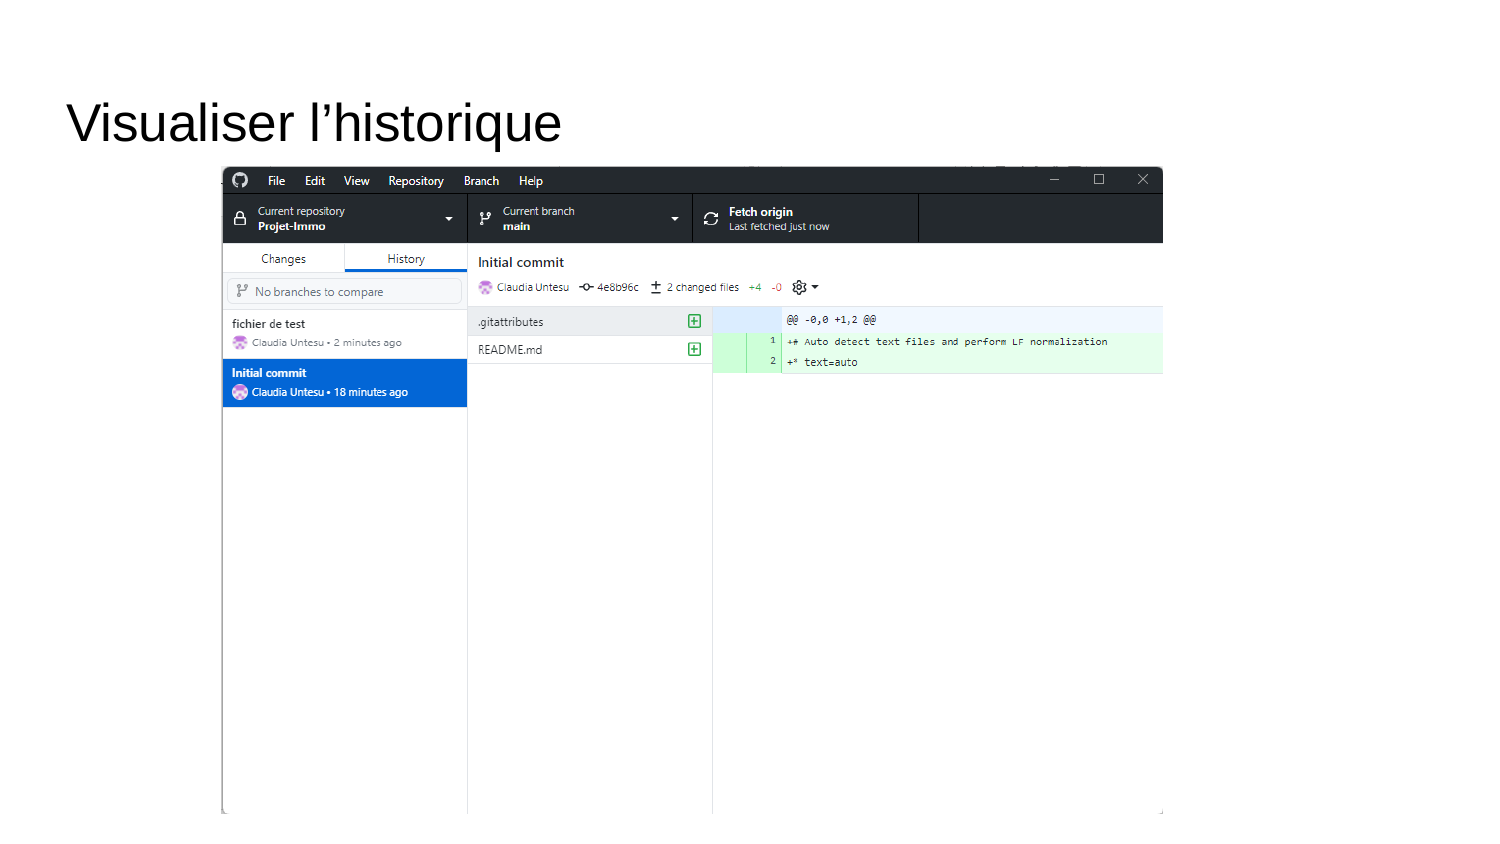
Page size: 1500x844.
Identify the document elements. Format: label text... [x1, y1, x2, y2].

picture [221, 166, 1164, 814]
title Visualiser l’historique [51, 72, 1449, 167]
